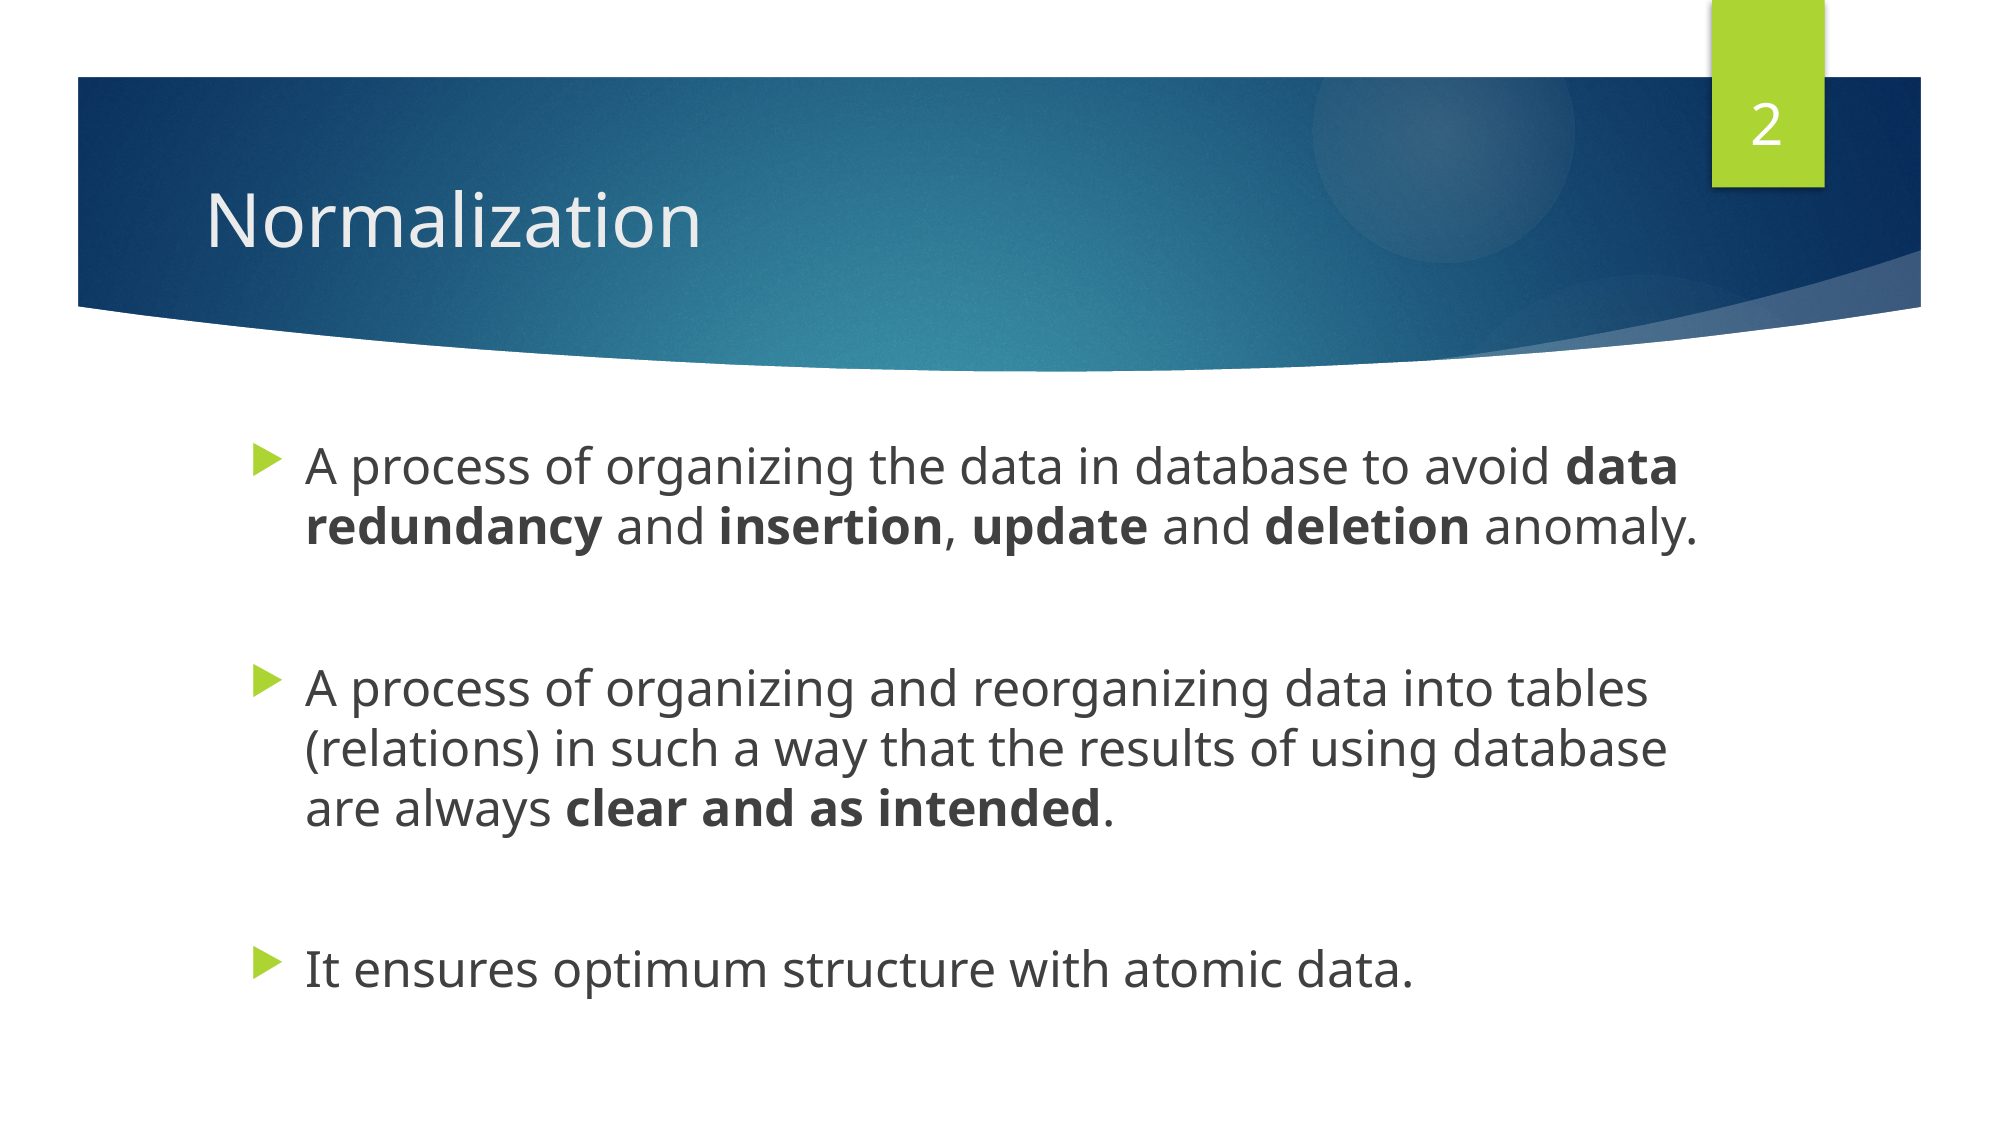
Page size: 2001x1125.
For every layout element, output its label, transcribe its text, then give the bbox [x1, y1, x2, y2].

slide_number 2 [1698, 48, 1836, 175]
list A process of organizing the data in database to avoid data redundancy and insertion, update and deletion anomaly. A process of organizing and reorganizing data into tables (relations) in such a way that the results of using database are always clear and as intended. It ensures optimum structure with atomic data. [234, 427, 1759, 1033]
title Normalization [189, 159, 1627, 276]
